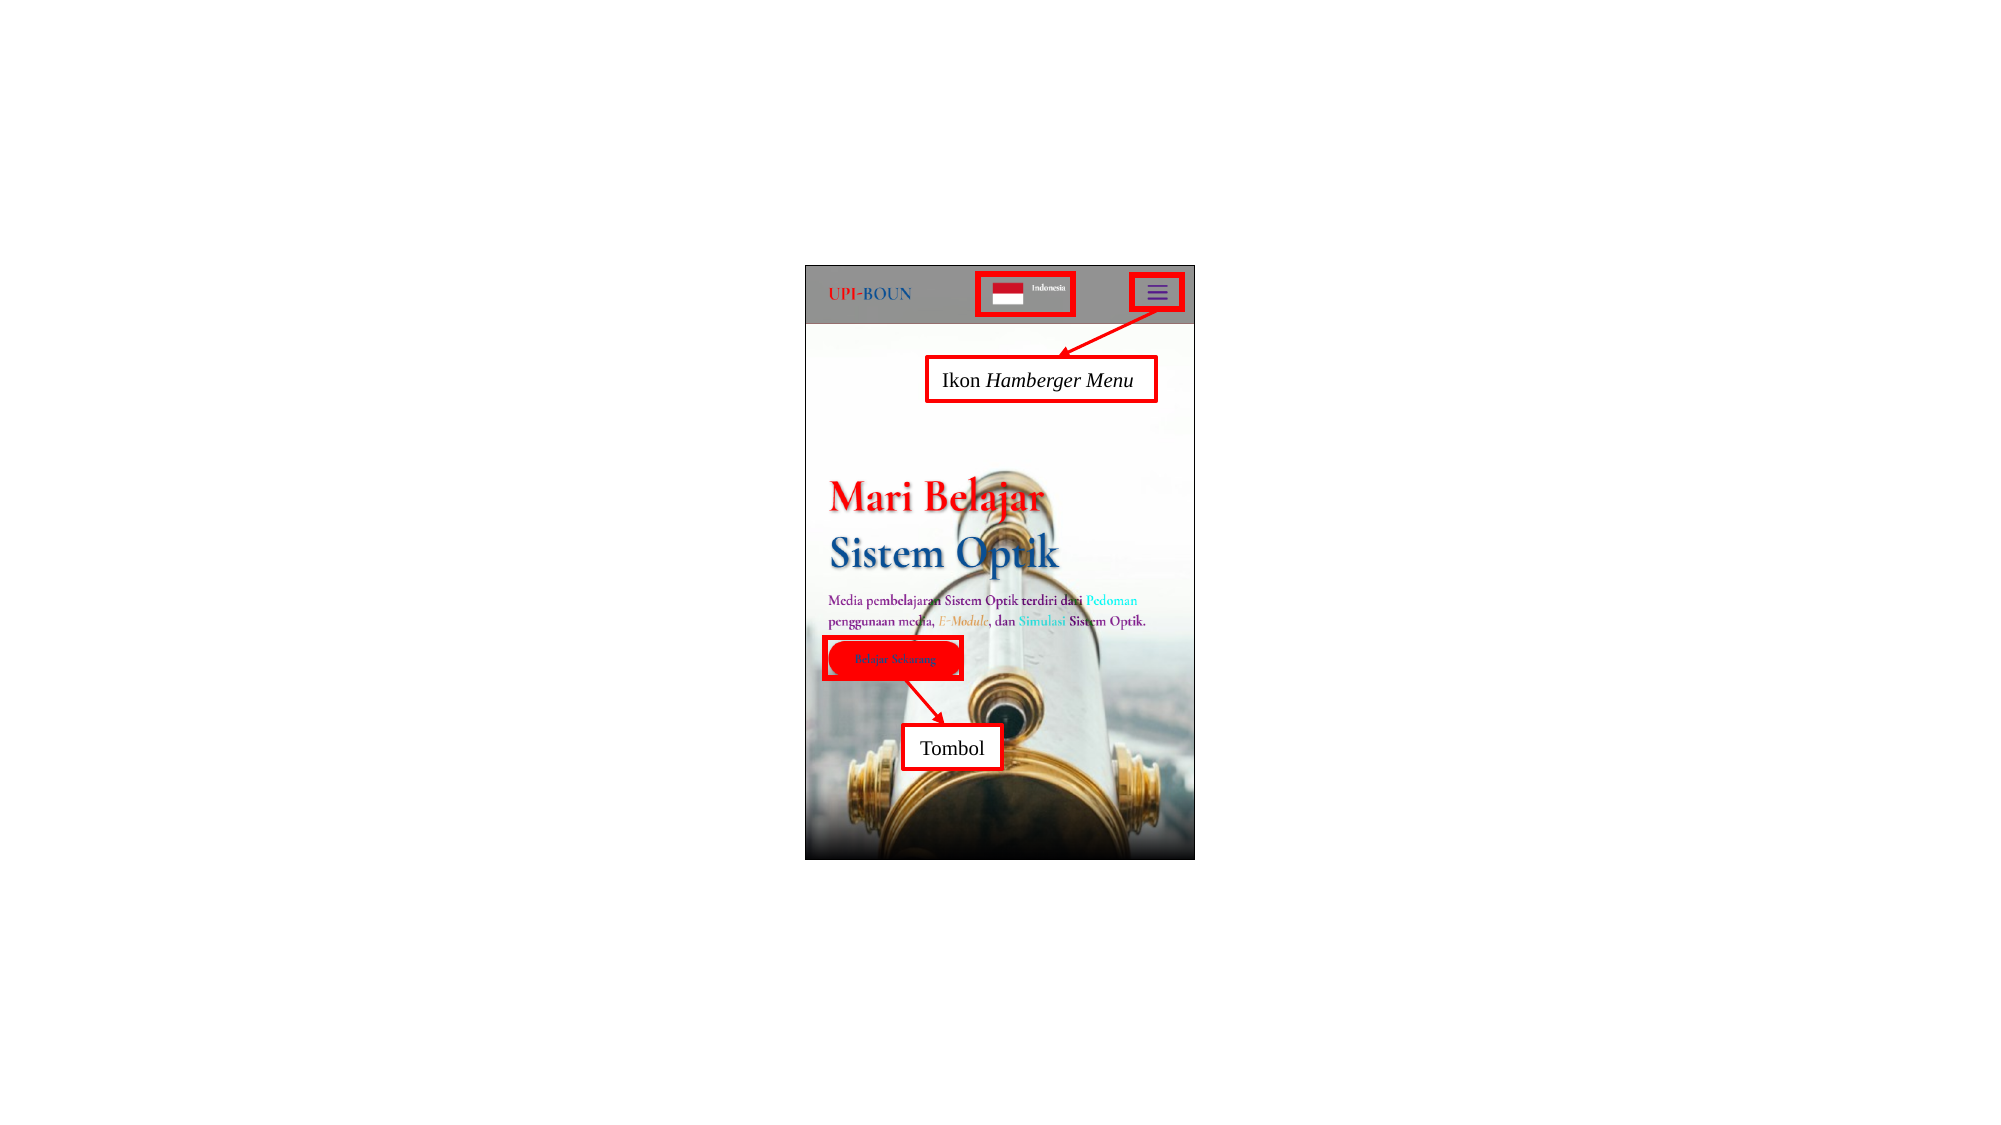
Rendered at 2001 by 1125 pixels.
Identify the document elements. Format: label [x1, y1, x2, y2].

text_box [805, 265, 1195, 860]
